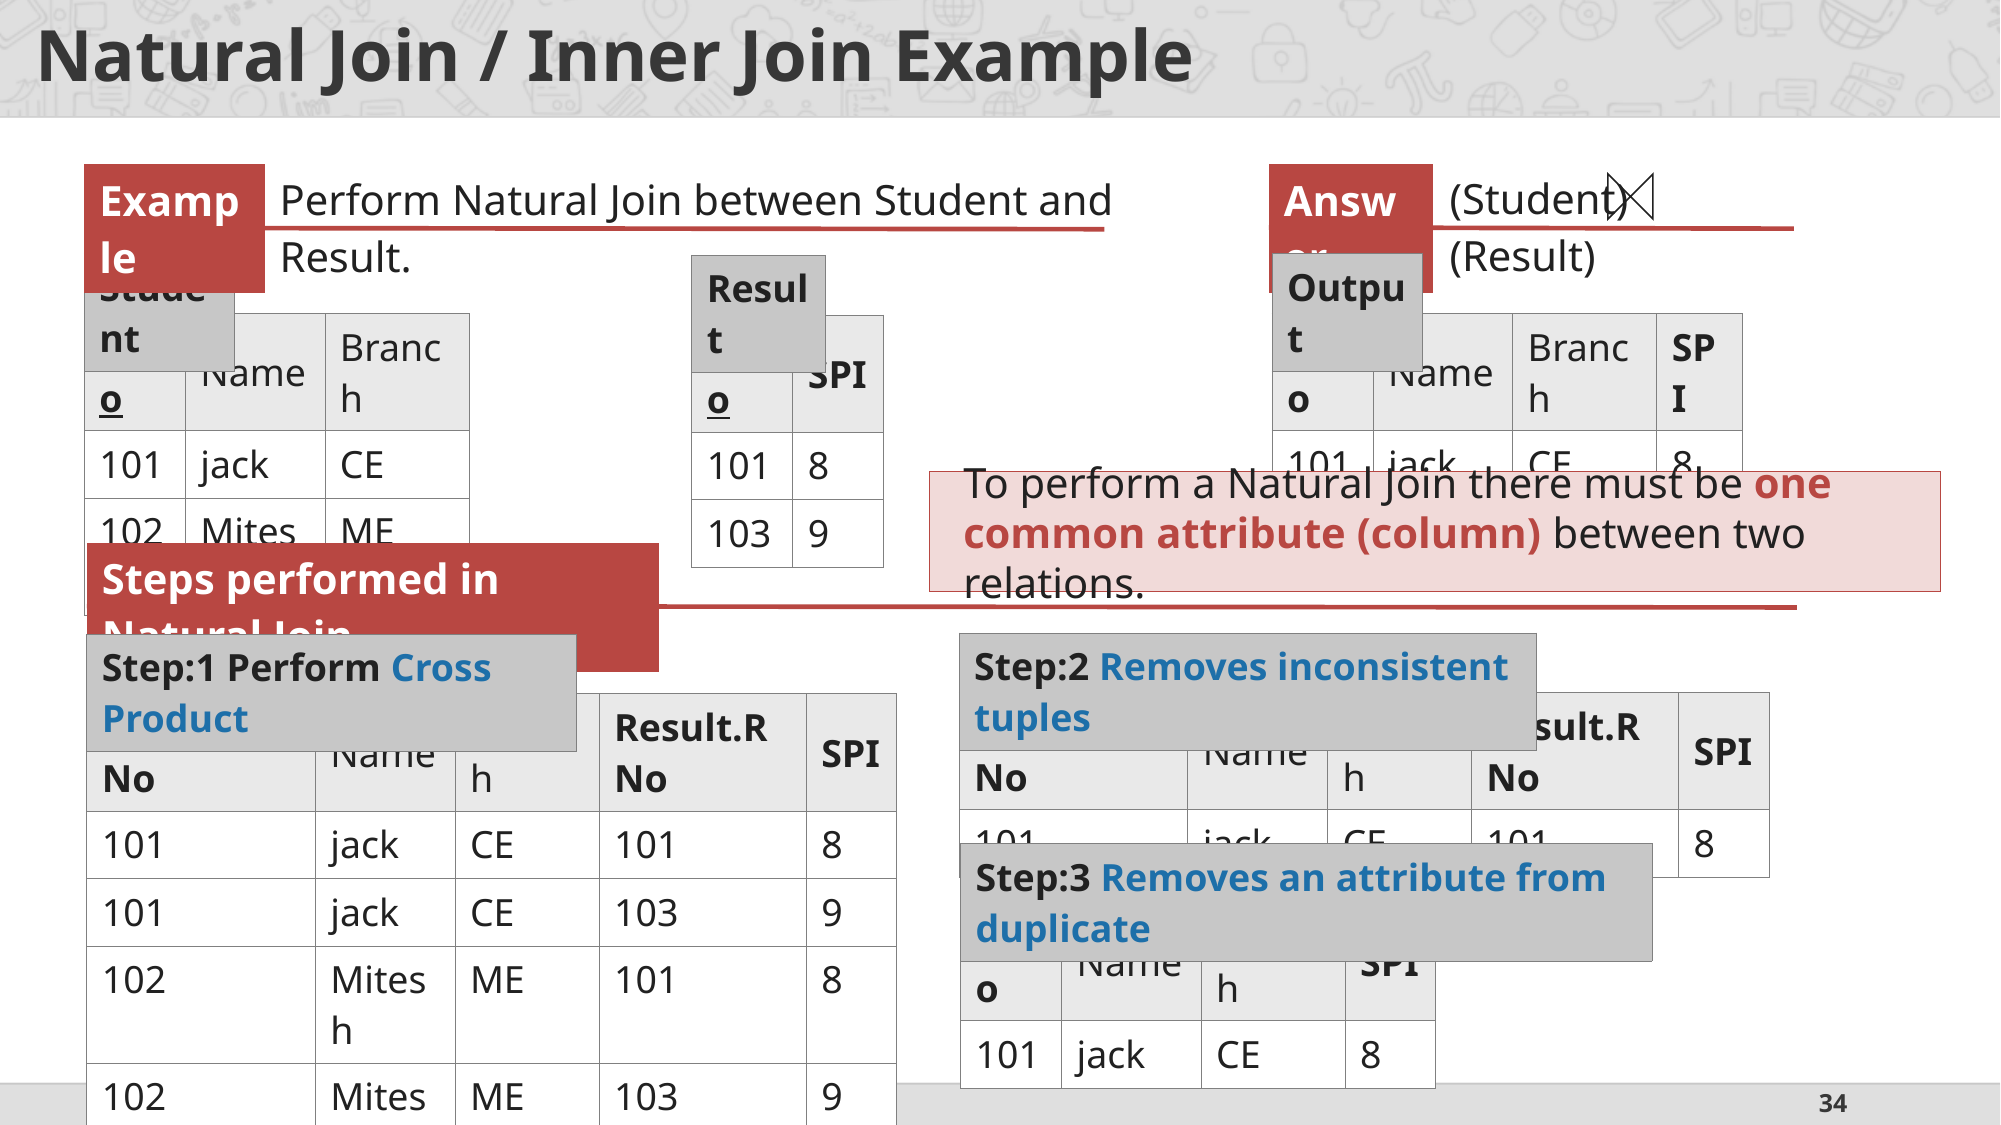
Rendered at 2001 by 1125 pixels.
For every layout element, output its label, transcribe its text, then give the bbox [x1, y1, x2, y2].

table_header Name [1374, 314, 1512, 430]
table_cell jack [316, 879, 455, 946]
table_cell ME [456, 1064, 599, 1125]
text_box [1607, 174, 1653, 220]
table_header Example [84, 164, 265, 227]
table_header SPI [1346, 962, 1435, 1020]
table_header Step:2 Removes inconsistent tuples [960, 634, 1536, 750]
table_cell 8 [807, 947, 896, 1063]
table_header Branch [1513, 314, 1656, 430]
table_cell Mitesh [316, 1064, 455, 1125]
title Natural Join / Inner Join Example [0, 0, 2000, 117]
table_cell 8 [793, 433, 883, 499]
table_header Name [316, 752, 455, 811]
table_cell 103 [600, 1064, 806, 1125]
table_header SPI [1679, 693, 1769, 809]
table_cell jack [316, 812, 455, 878]
table_cell jack [1188, 810, 1327, 843]
table_header Step:1 Perform Cross Product [87, 635, 576, 751]
table_cell 8 [1679, 810, 1769, 877]
table_cell 9 [807, 879, 896, 946]
table_cell ME [456, 947, 599, 1063]
table_header Branch [326, 314, 469, 430]
table_header (Student) (Result) [1435, 162, 1814, 291]
table_header Steps performed in Natural Join [87, 608, 659, 672]
table_header RNo [692, 373, 792, 432]
table_cell 101 [87, 879, 315, 946]
table_header Output [1273, 254, 1422, 371]
table_header Step:3 Removes an attribute from duplicate [961, 844, 1652, 961]
table_cell 101 [961, 1021, 1061, 1088]
table_cell 101 [1472, 810, 1678, 877]
table_header Branch [1328, 751, 1471, 809]
table_cell 101 [600, 812, 806, 878]
table_cell 101 [960, 810, 1187, 843]
table_cell 101 [692, 433, 792, 499]
table_header SPI [807, 694, 896, 811]
table_header Steps performed in Natural Join [87, 543, 659, 606]
table_header SPI [793, 316, 883, 432]
table_cell CE [1328, 810, 1471, 843]
table_cell 102 [87, 1064, 315, 1125]
table_cell 8 [1346, 1021, 1435, 1088]
table_cell 102 [87, 947, 315, 1063]
table_cell 102 [85, 499, 185, 615]
table_header Answer [1269, 164, 1433, 227]
table_header Name [1062, 962, 1201, 1020]
table_header Name [186, 314, 325, 430]
table_header RNo [85, 372, 185, 430]
table_cell jack [1374, 431, 1512, 471]
table_cell CE [1202, 1021, 1345, 1088]
table_header Perform Natural Join between Student and Result. [265, 163, 1152, 292]
table_cell 8 [807, 812, 896, 878]
table_cell 9 [807, 1064, 896, 1125]
table_cell 101 [1273, 431, 1373, 471]
table_cell jack [186, 431, 325, 498]
table_header Result [692, 256, 825, 372]
table_header Answer [1269, 229, 1433, 293]
table_cell CE [326, 431, 469, 498]
table_header Branch [1202, 962, 1345, 1020]
table_header Branch [456, 694, 599, 811]
table_header SPI [1657, 314, 1742, 430]
table_cell 103 [692, 500, 792, 567]
text_box To perform a Natural Join there must be one common attribute (column) between two relations. [929, 471, 1941, 592]
table_cell 8 [1657, 431, 1742, 471]
table_cell Mitesh [186, 499, 325, 543]
table_cell 9 [793, 500, 883, 567]
table_cell 103 [600, 879, 806, 946]
table_header RNo [1273, 372, 1373, 430]
table_cell Mitesh [316, 947, 455, 1063]
table_cell jack [1062, 1021, 1201, 1088]
table_cell CE [456, 879, 599, 946]
table_cell CE [456, 812, 599, 878]
table_header Result.RNo [600, 694, 806, 811]
table_cell 101 [85, 431, 185, 498]
table_cell 101 [87, 812, 315, 878]
table_header Student [85, 293, 234, 371]
table_header Student.RNo [87, 752, 315, 811]
table_cell CE [1513, 431, 1656, 471]
table_header Student.RNo [960, 751, 1187, 809]
table_cell ME [326, 499, 469, 543]
table_header Example [84, 230, 265, 293]
table_cell 101 [600, 947, 806, 1063]
table_header Name [1188, 751, 1327, 809]
table_header Result.RNo [1472, 693, 1678, 809]
table_header RNo [961, 962, 1061, 1020]
